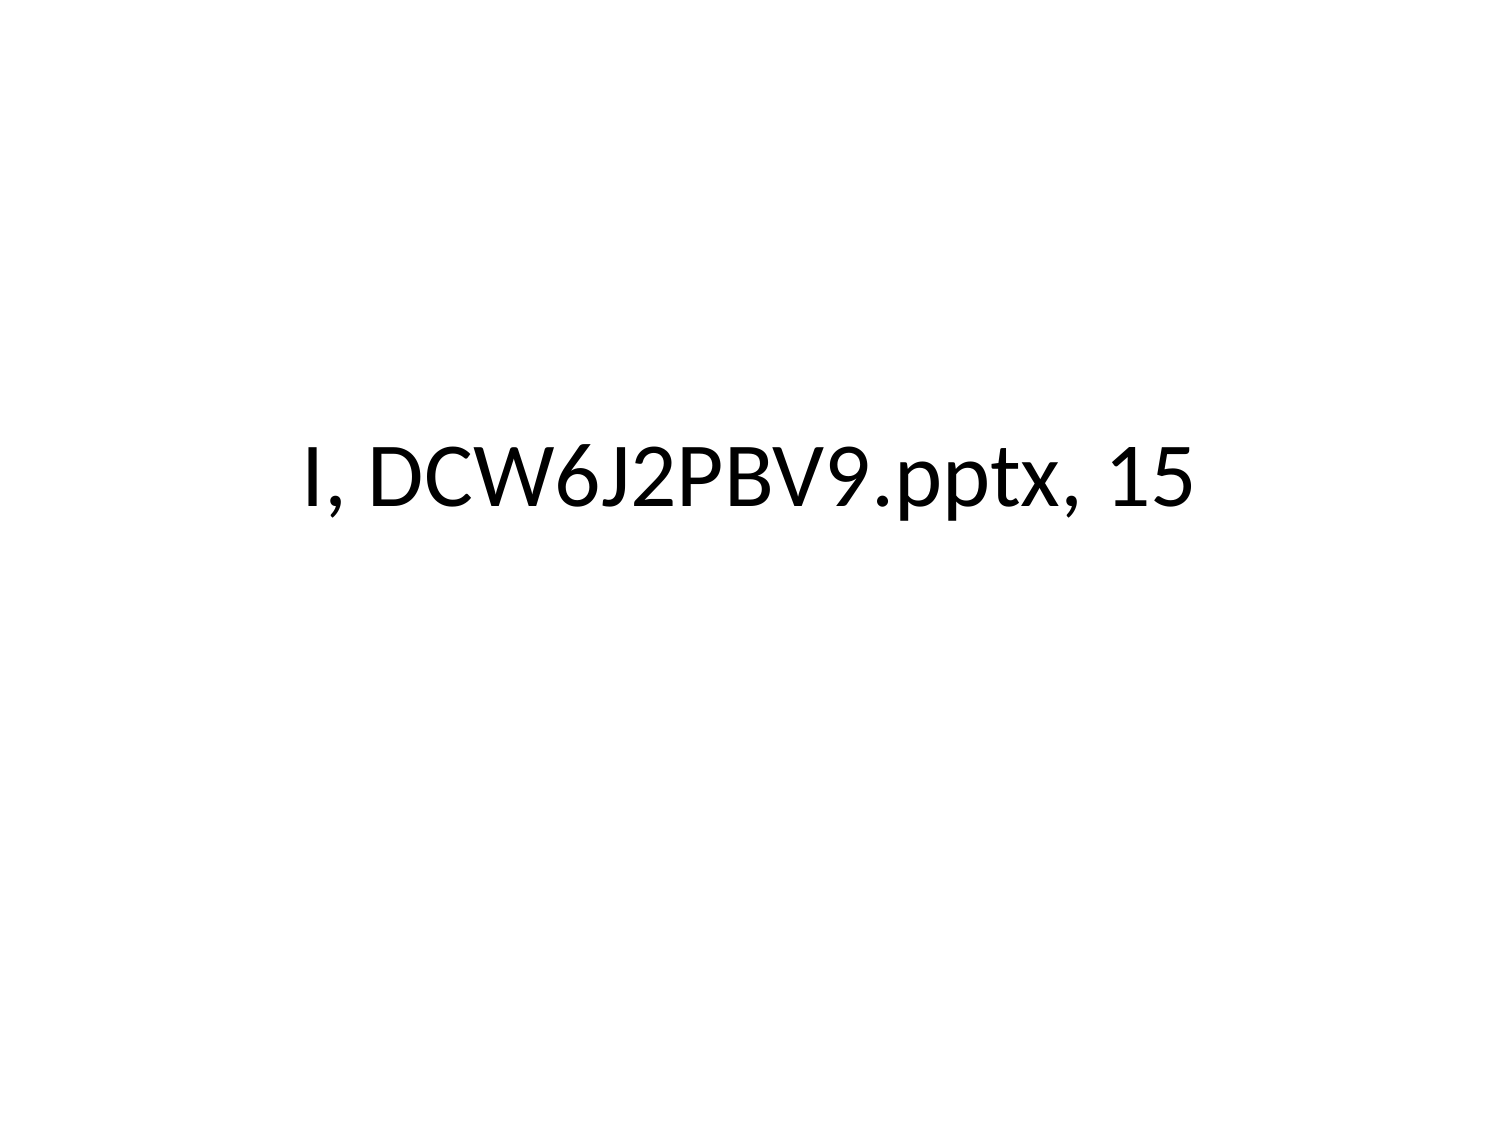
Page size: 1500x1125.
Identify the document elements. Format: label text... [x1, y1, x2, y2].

title I, DCW6J2PBV9.pptx, 15 [112, 349, 1388, 591]
